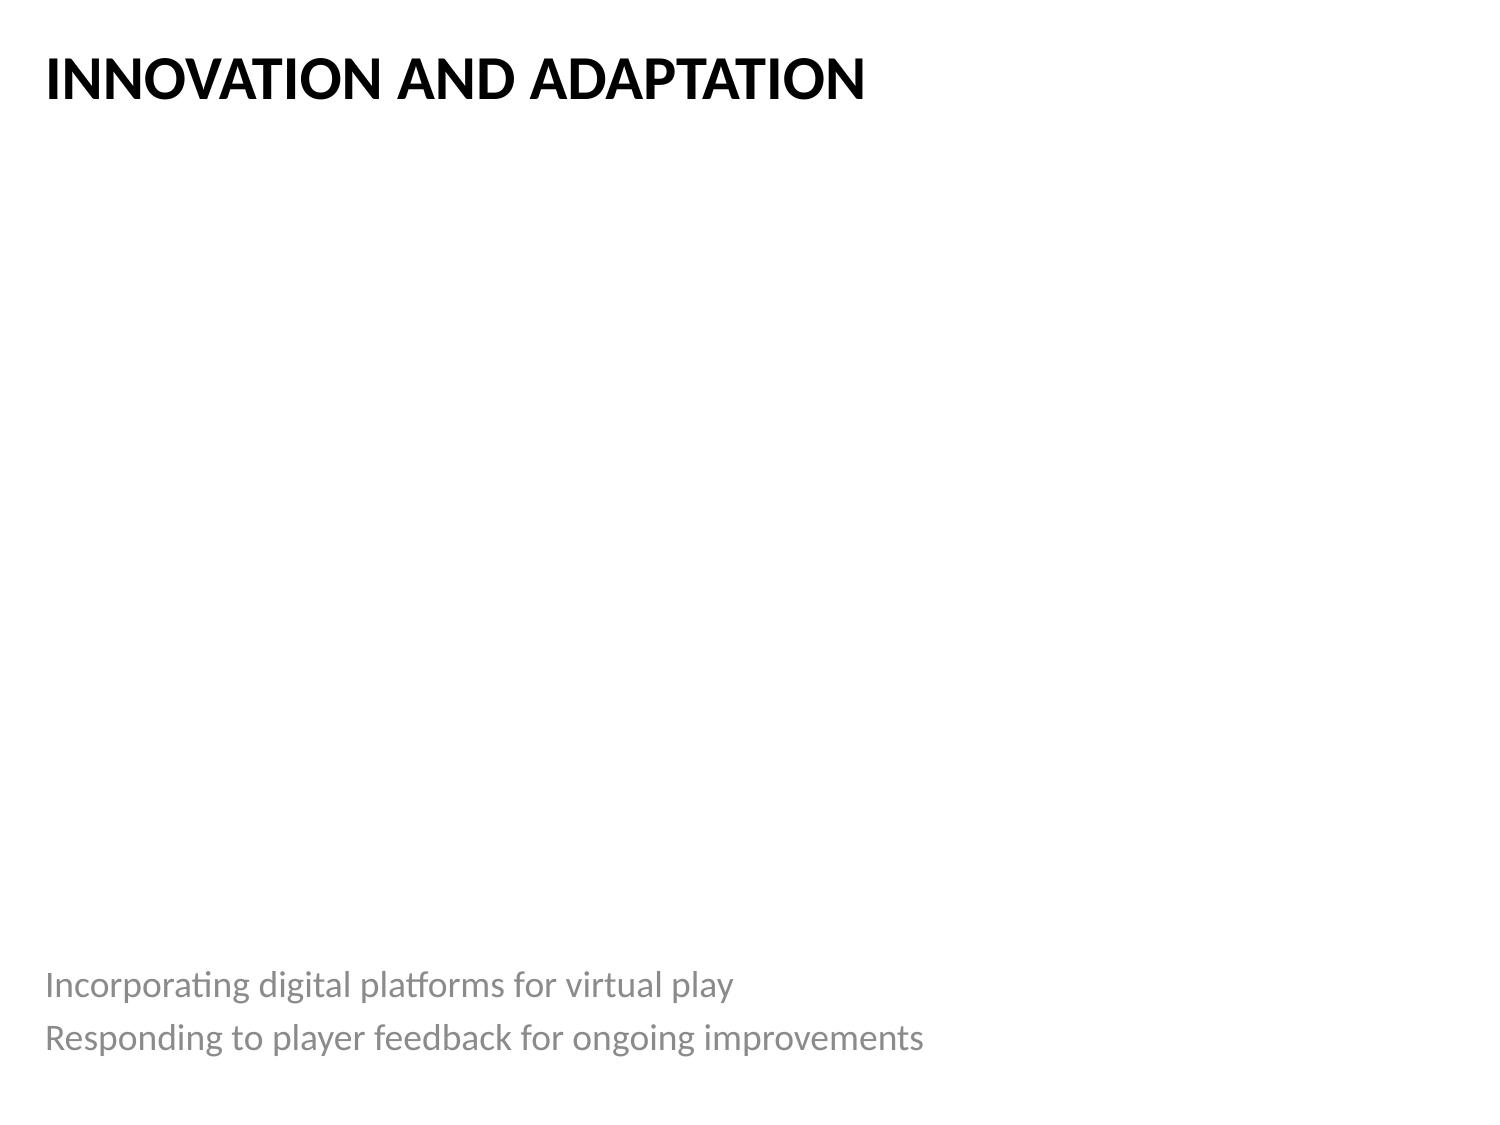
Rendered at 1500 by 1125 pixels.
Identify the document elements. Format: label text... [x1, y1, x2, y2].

title Innovation and Adaptation [30, 29, 1470, 93]
list Incorporating digital platforms for virtual play Responding to player feedback for ongoing improvements [30, 137, 1470, 1065]
